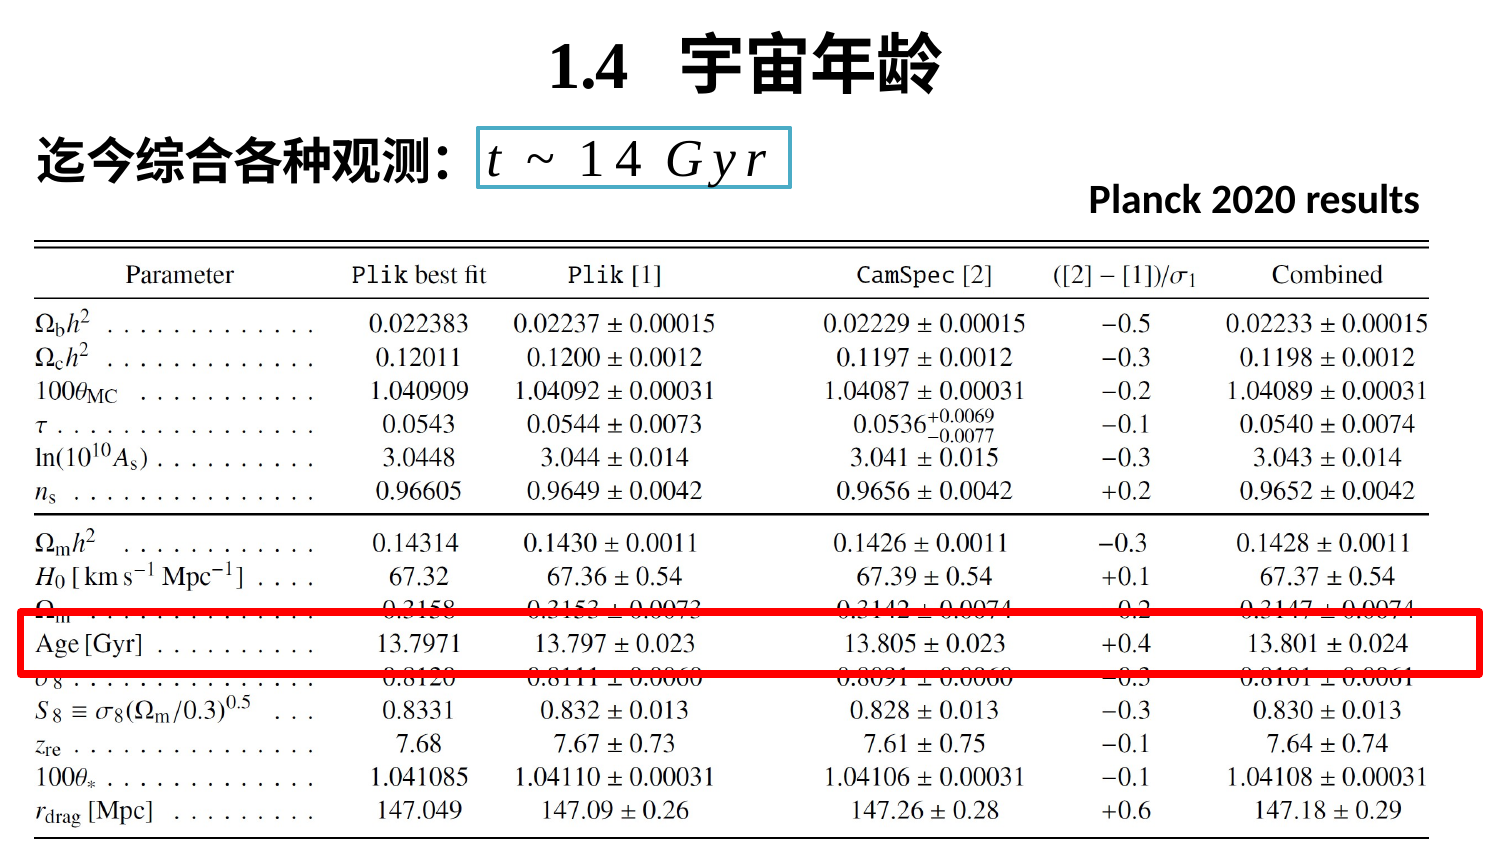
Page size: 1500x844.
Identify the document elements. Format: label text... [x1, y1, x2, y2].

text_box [16, 239, 1484, 840]
text_box 迄今综合各种观测： [34, 127, 1326, 190]
title Planck 2020 results [1086, 169, 1429, 238]
text_box 1.4 宇宙年龄 [545, 19, 955, 102]
text_box t ~ 14 Gyr [476, 126, 792, 189]
